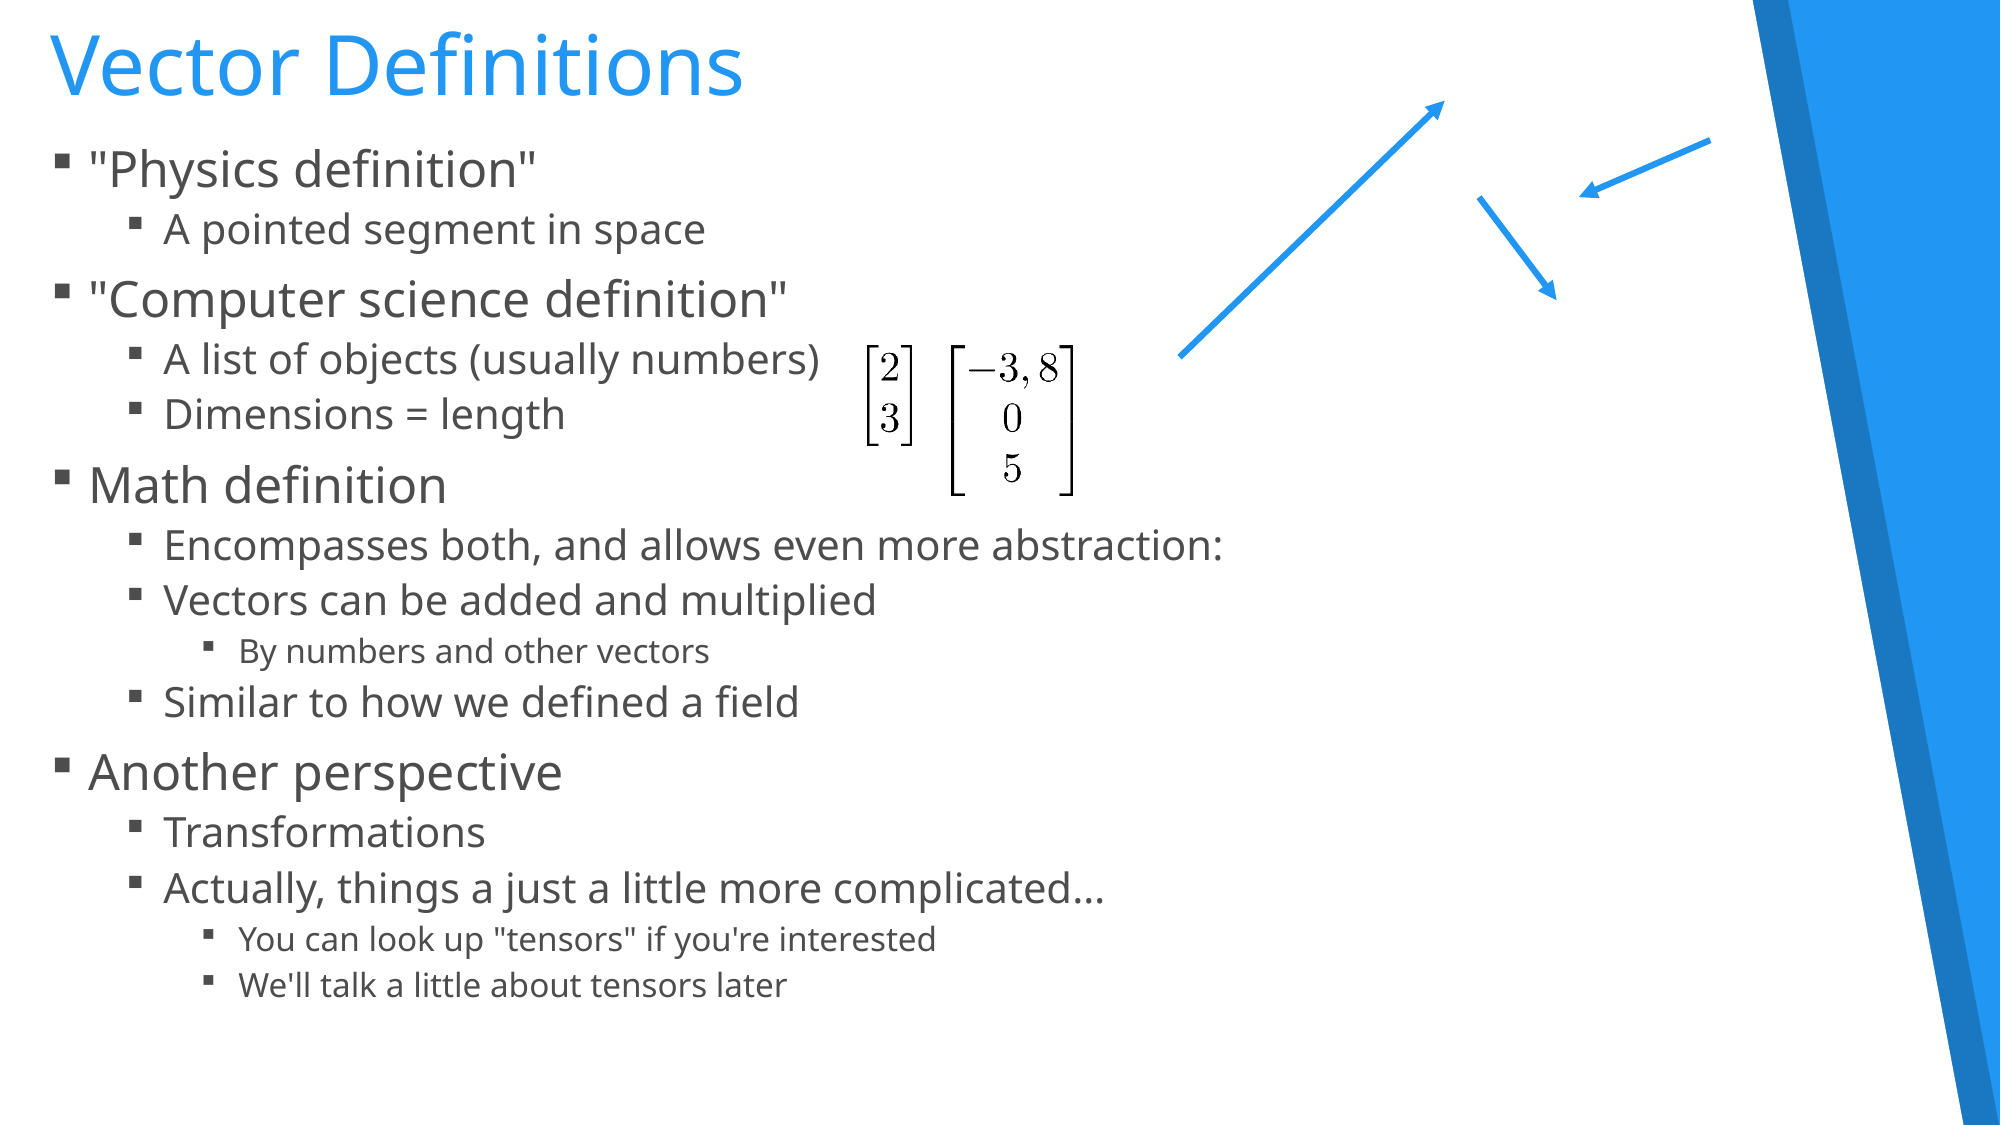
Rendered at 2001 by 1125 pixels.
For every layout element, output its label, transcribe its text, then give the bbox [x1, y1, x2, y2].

picture [867, 345, 912, 446]
picture [951, 345, 1073, 496]
title Vector Definitions [35, 0, 1959, 137]
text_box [1478, 197, 1557, 301]
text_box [1179, 100, 1445, 358]
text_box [1578, 140, 1711, 198]
